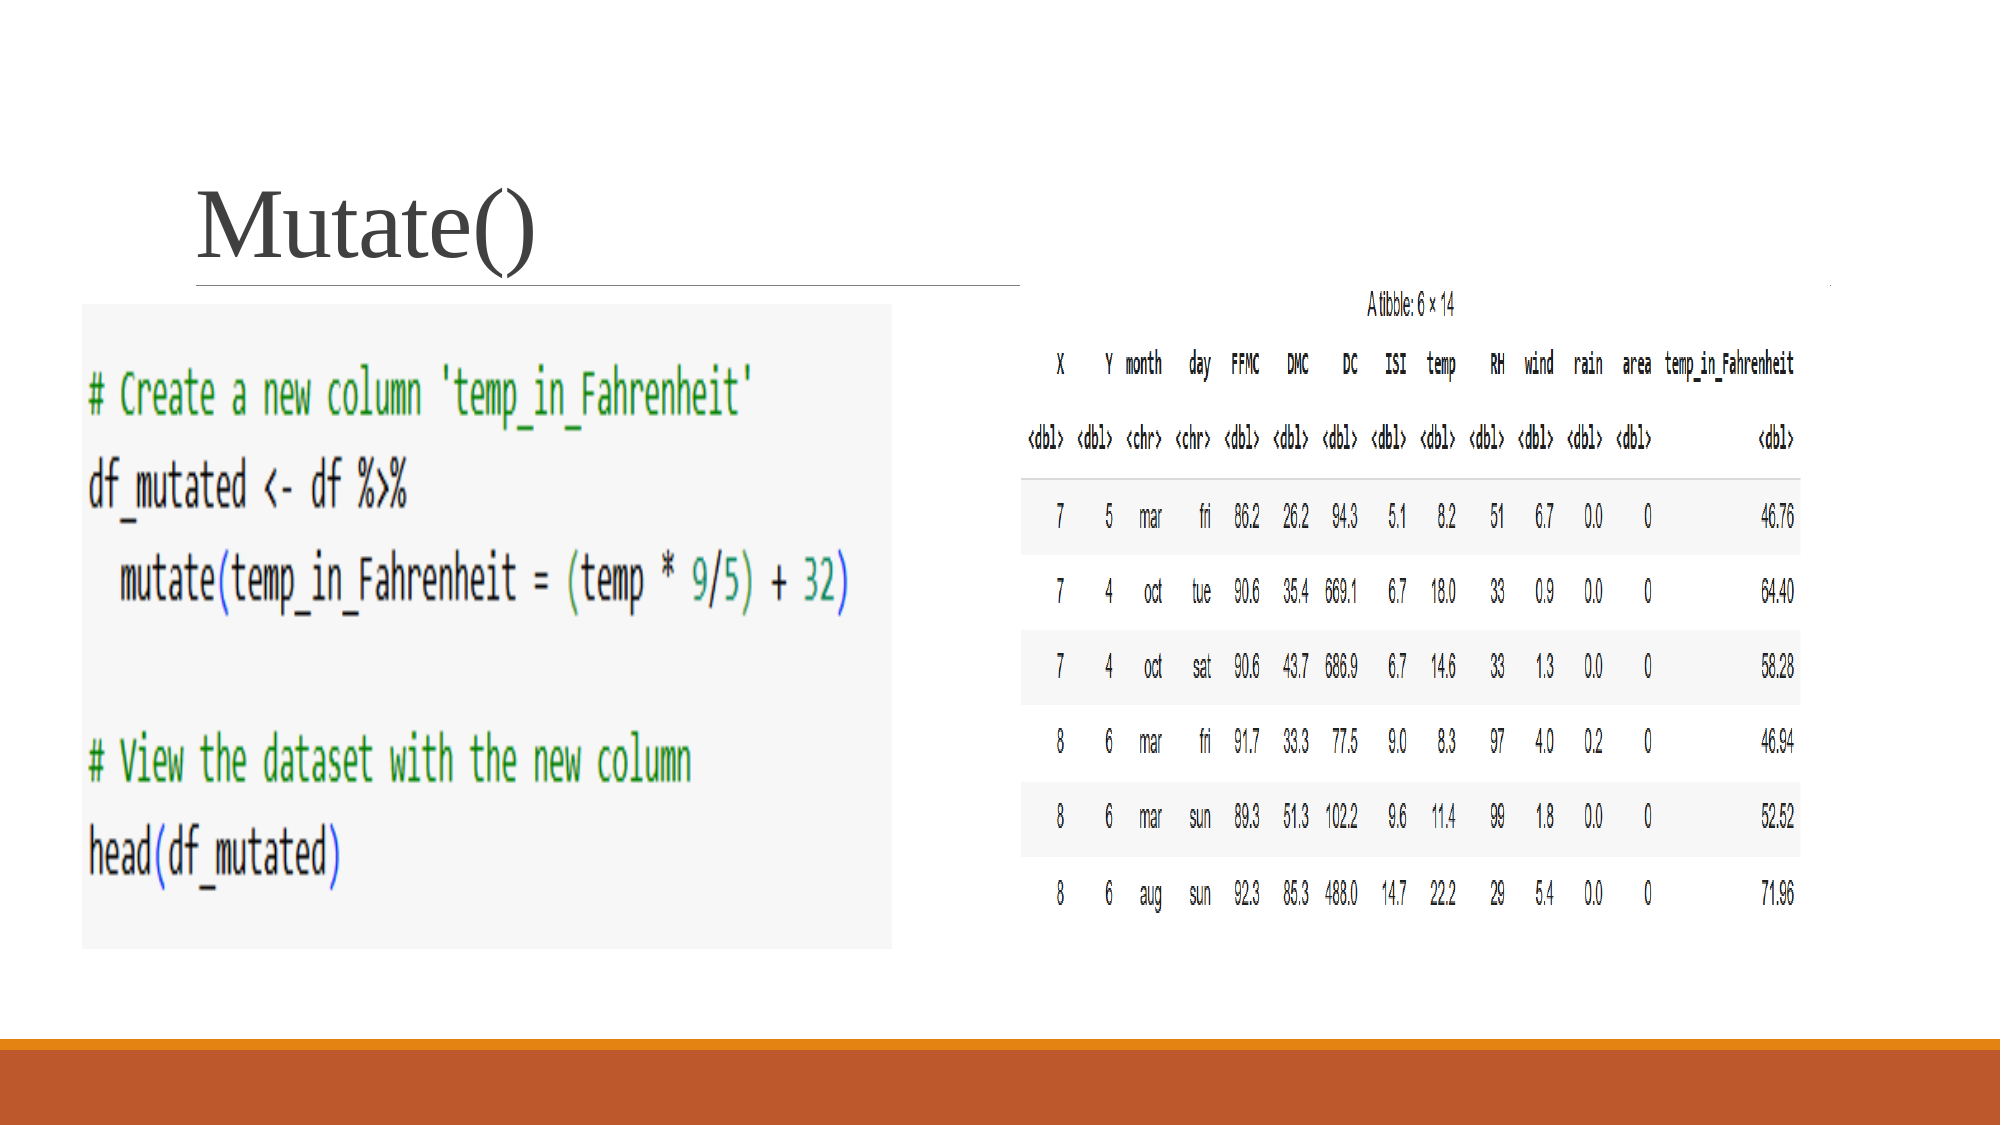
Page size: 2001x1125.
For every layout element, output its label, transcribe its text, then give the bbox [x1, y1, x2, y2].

title Mutate() [180, 47, 1830, 285]
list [81, 303, 893, 950]
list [1019, 284, 1831, 948]
